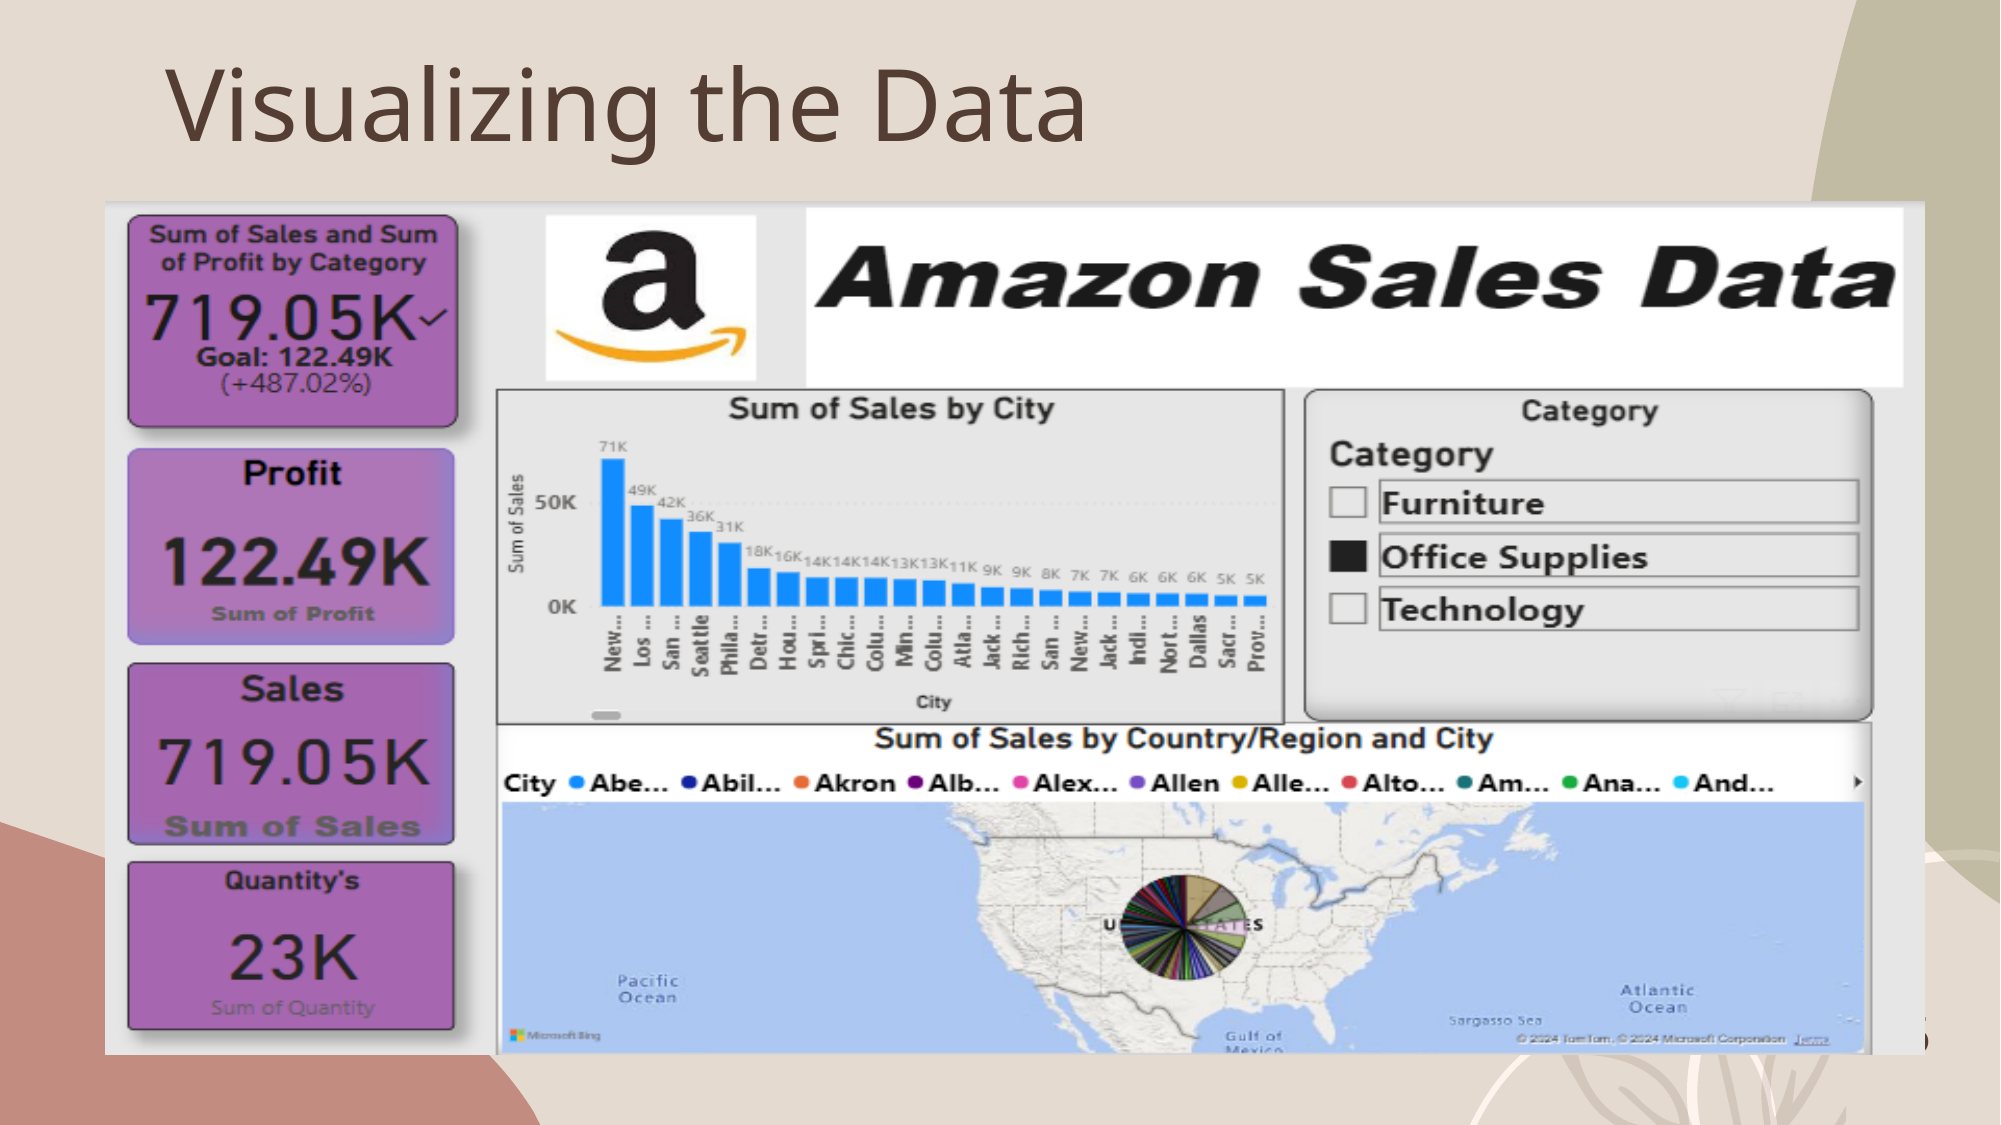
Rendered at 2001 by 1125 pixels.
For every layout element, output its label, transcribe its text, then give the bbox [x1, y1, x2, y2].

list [105, 201, 1925, 1055]
slide_number 6 [1862, 964, 1971, 1112]
title Visualizing the Data [150, 51, 1386, 172]
